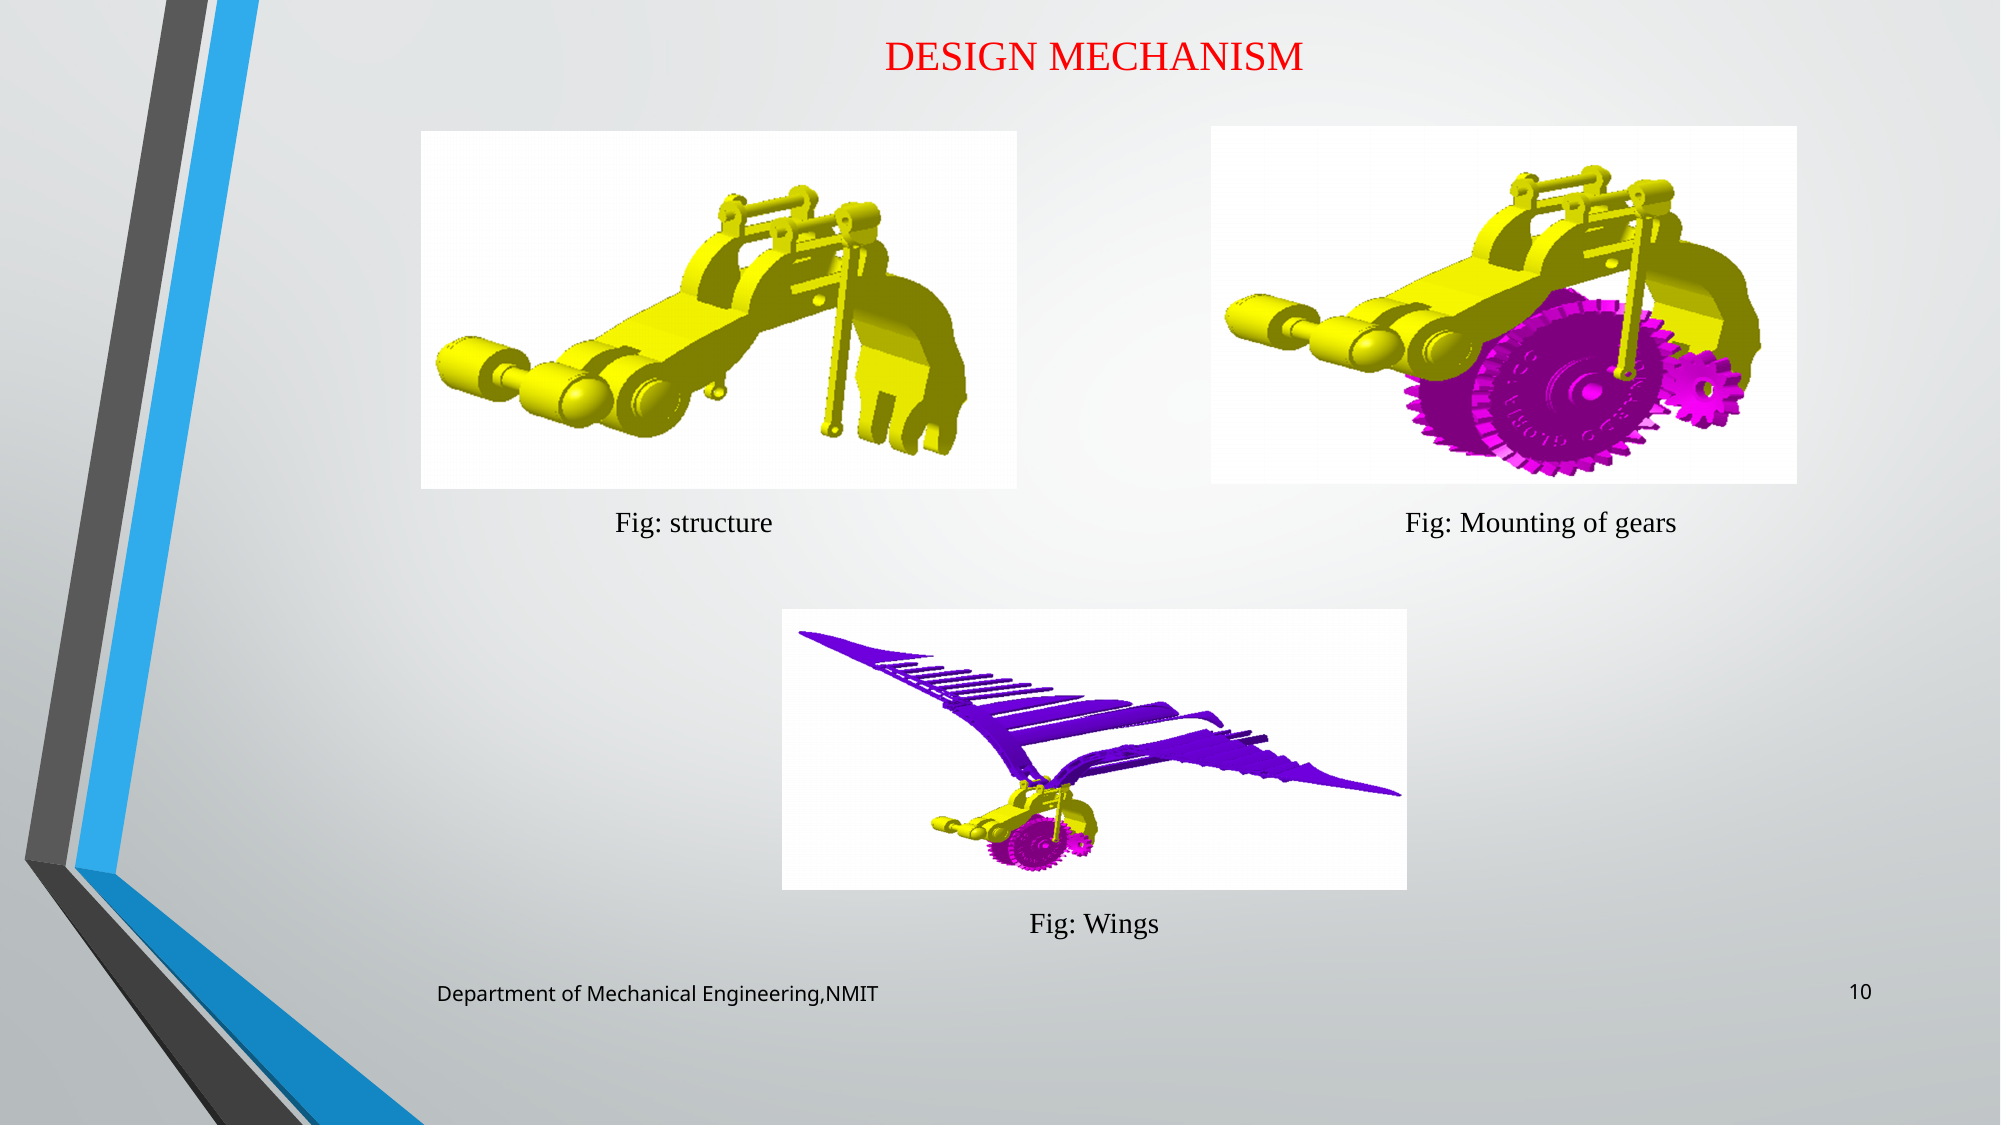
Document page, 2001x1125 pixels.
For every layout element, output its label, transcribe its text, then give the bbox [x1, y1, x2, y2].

text_box Fig: structure [485, 496, 903, 546]
text_box Fig: Mounting of gears [1347, 496, 1735, 591]
text_box DESIGN MECHANISM [811, 21, 1378, 86]
slide_number 10 [1796, 962, 1887, 1023]
picture [421, 130, 1017, 489]
picture [781, 609, 1407, 891]
picture [1211, 126, 1797, 484]
footer Department of Mechanical Engineering,NMIT [421, 965, 1584, 1025]
text_box Fig: Wings [891, 897, 1298, 992]
